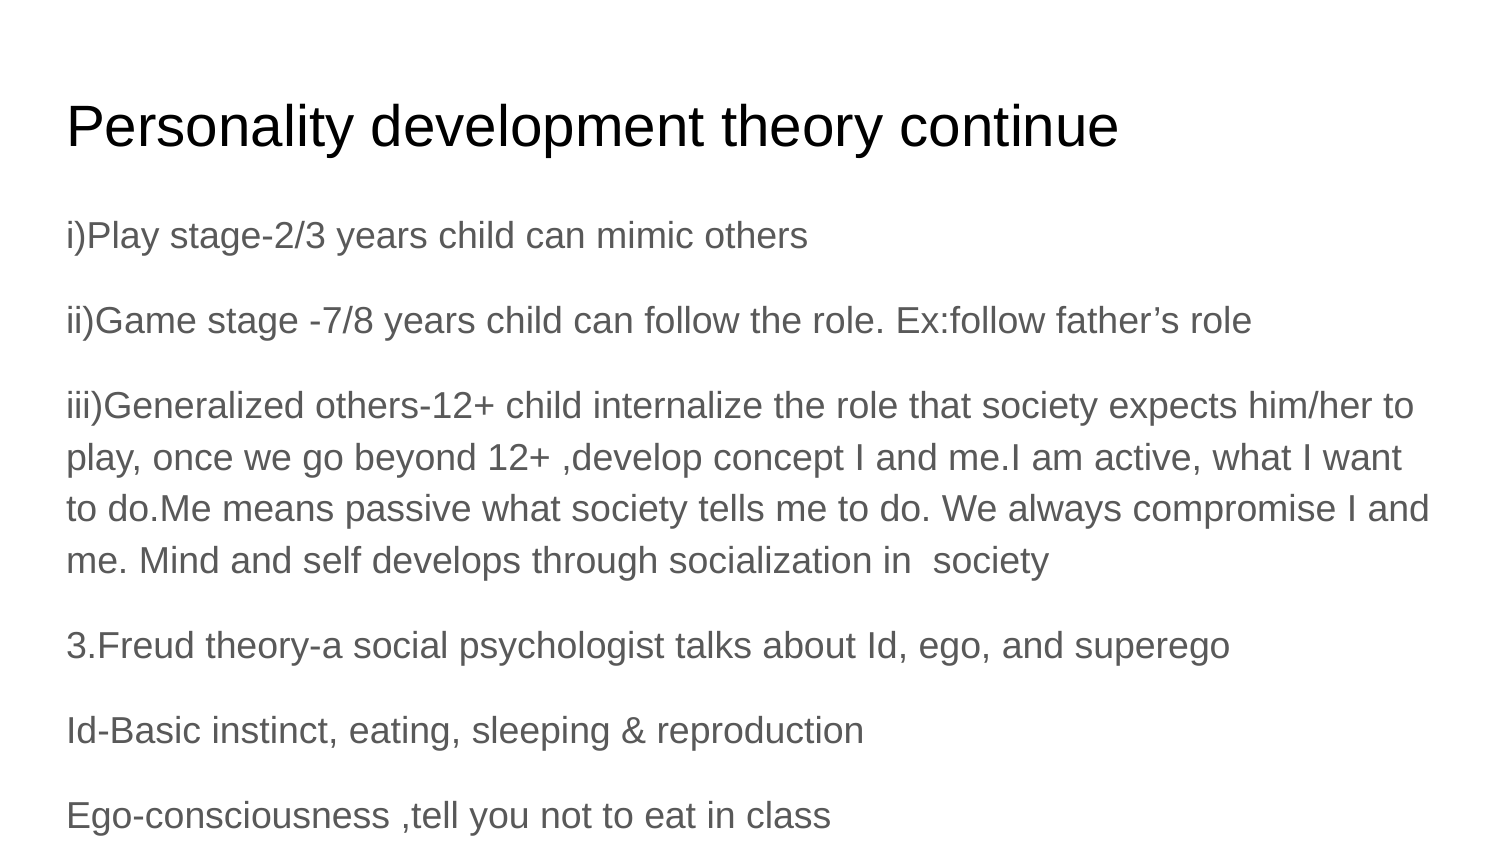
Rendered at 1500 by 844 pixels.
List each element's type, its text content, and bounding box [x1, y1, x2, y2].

title Personality development theory continue [51, 72, 1449, 167]
list i)Play stage-2/3 years child can mimic others ii)Game stage -7/8 years child can follow the role. Ex:follow father’s role iii)Generalized others-12+ child internalize the role that society expects him/her to play, once we go beyond 12+ ,develop concept I and me.I am active, what I want to do.Me means passive what society tells me to do. We always compromise I and me. Mind and self develops through socialization in society 3.Freud theory-a social psychologist talks about Id, ego, and superego Id-Basic instinct, eating, sleeping & reproduction Ego-consciousness ,tell you not to eat in class [51, 189, 1449, 750]
